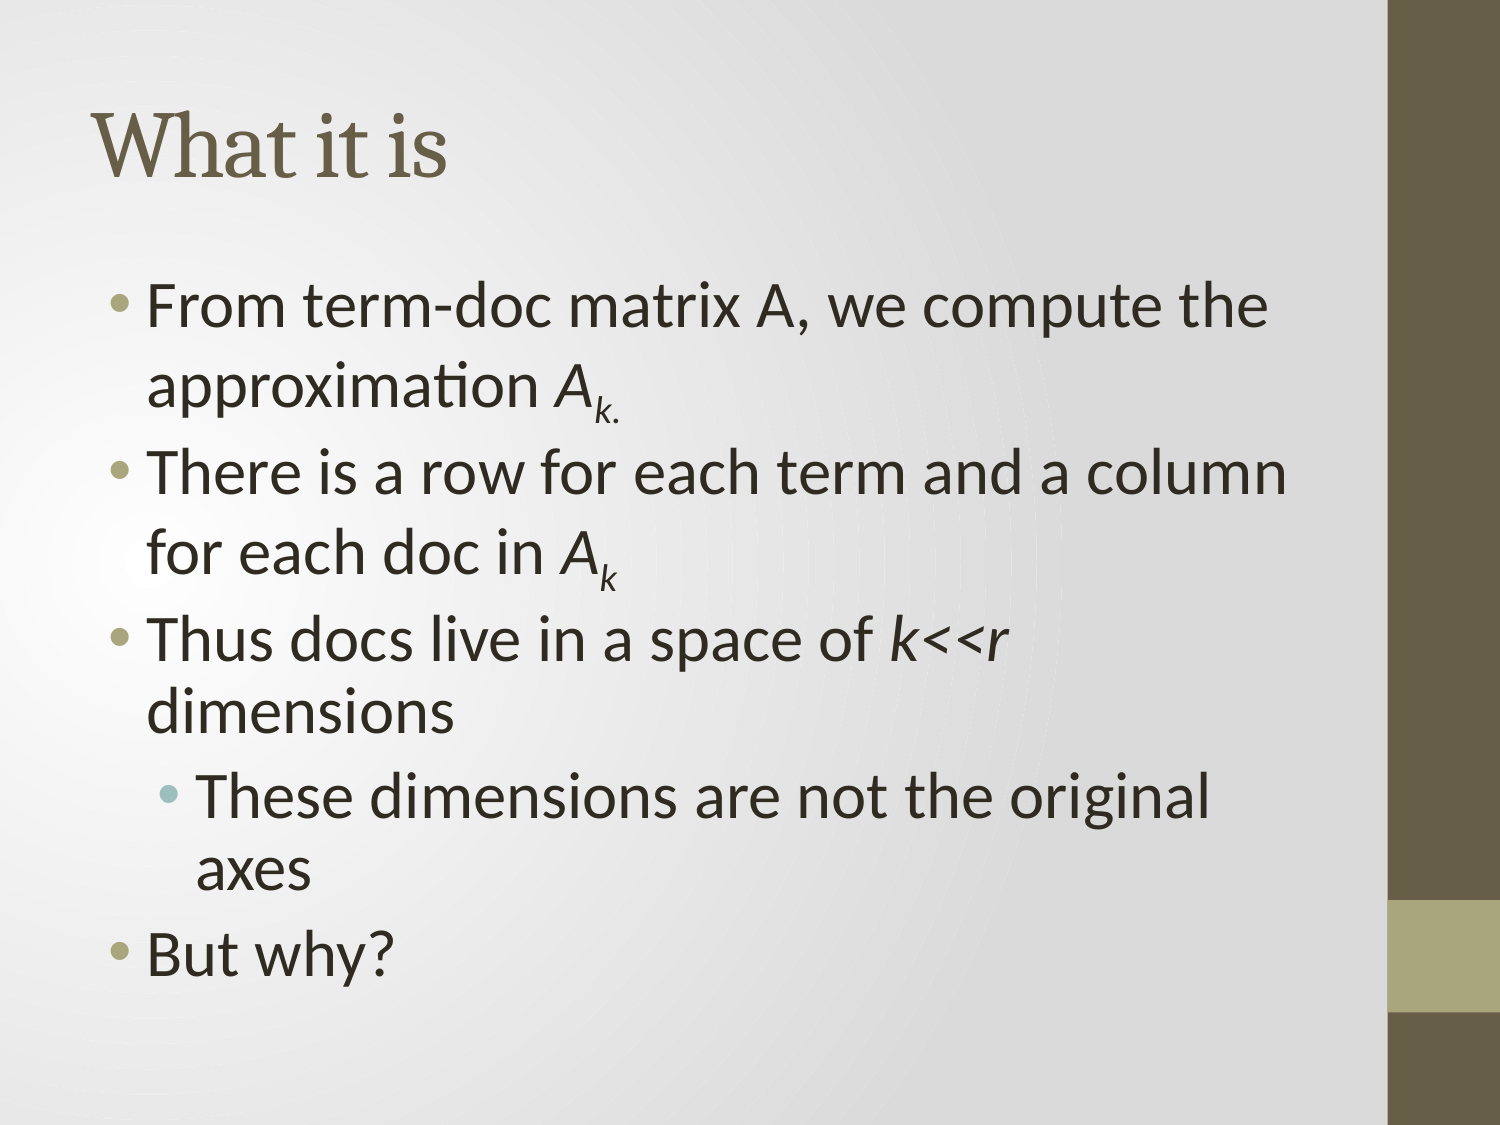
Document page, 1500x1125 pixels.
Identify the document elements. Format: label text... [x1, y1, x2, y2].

title What it is [75, 45, 1325, 233]
list From term-doc matrix A, we compute the approximation Ak. There is a row for each term and a column for each doc in Ak Thus docs live in a space of k<<r dimensions These dimensions are not the original axes But why? [75, 262, 1325, 1050]
